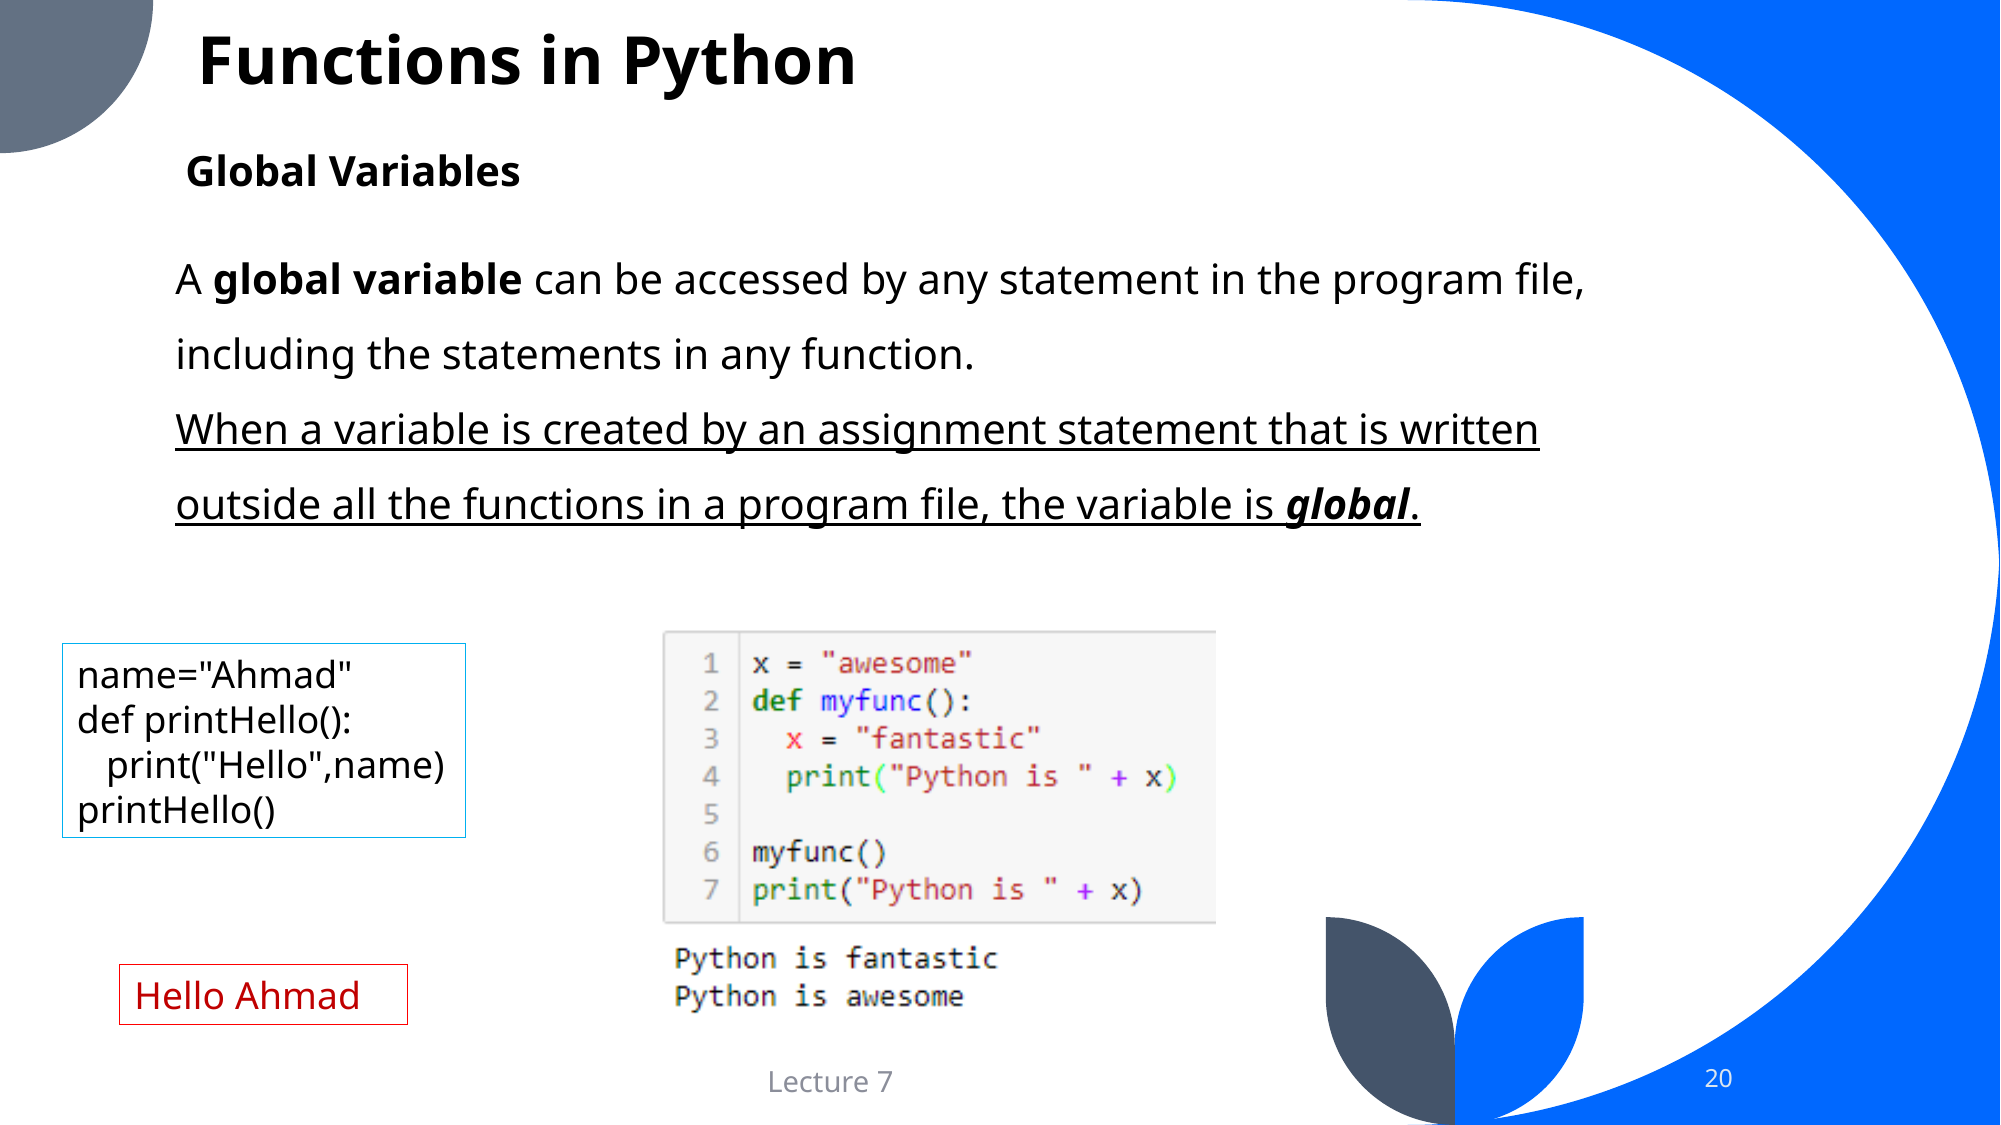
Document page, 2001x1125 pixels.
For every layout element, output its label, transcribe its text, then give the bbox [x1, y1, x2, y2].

text_box name="Ahmad" def printHello(): print("Hello",name) printHello() [62, 643, 466, 838]
text_box Hello Ahmad [119, 964, 408, 1025]
footer Lecture 7 [605, 1050, 1056, 1111]
picture [650, 618, 1216, 1031]
text_box A global variable can be accessed by any statement in the program file, including the statements in any function. When a variable is created by an assignment statement that is written outside all the functions in a program file, the variable is global. [160, 220, 1668, 536]
title Functions in Python [182, 14, 1474, 107]
slide_number 20 [1677, 1049, 1749, 1110]
text_box Global Variables [170, 137, 919, 203]
